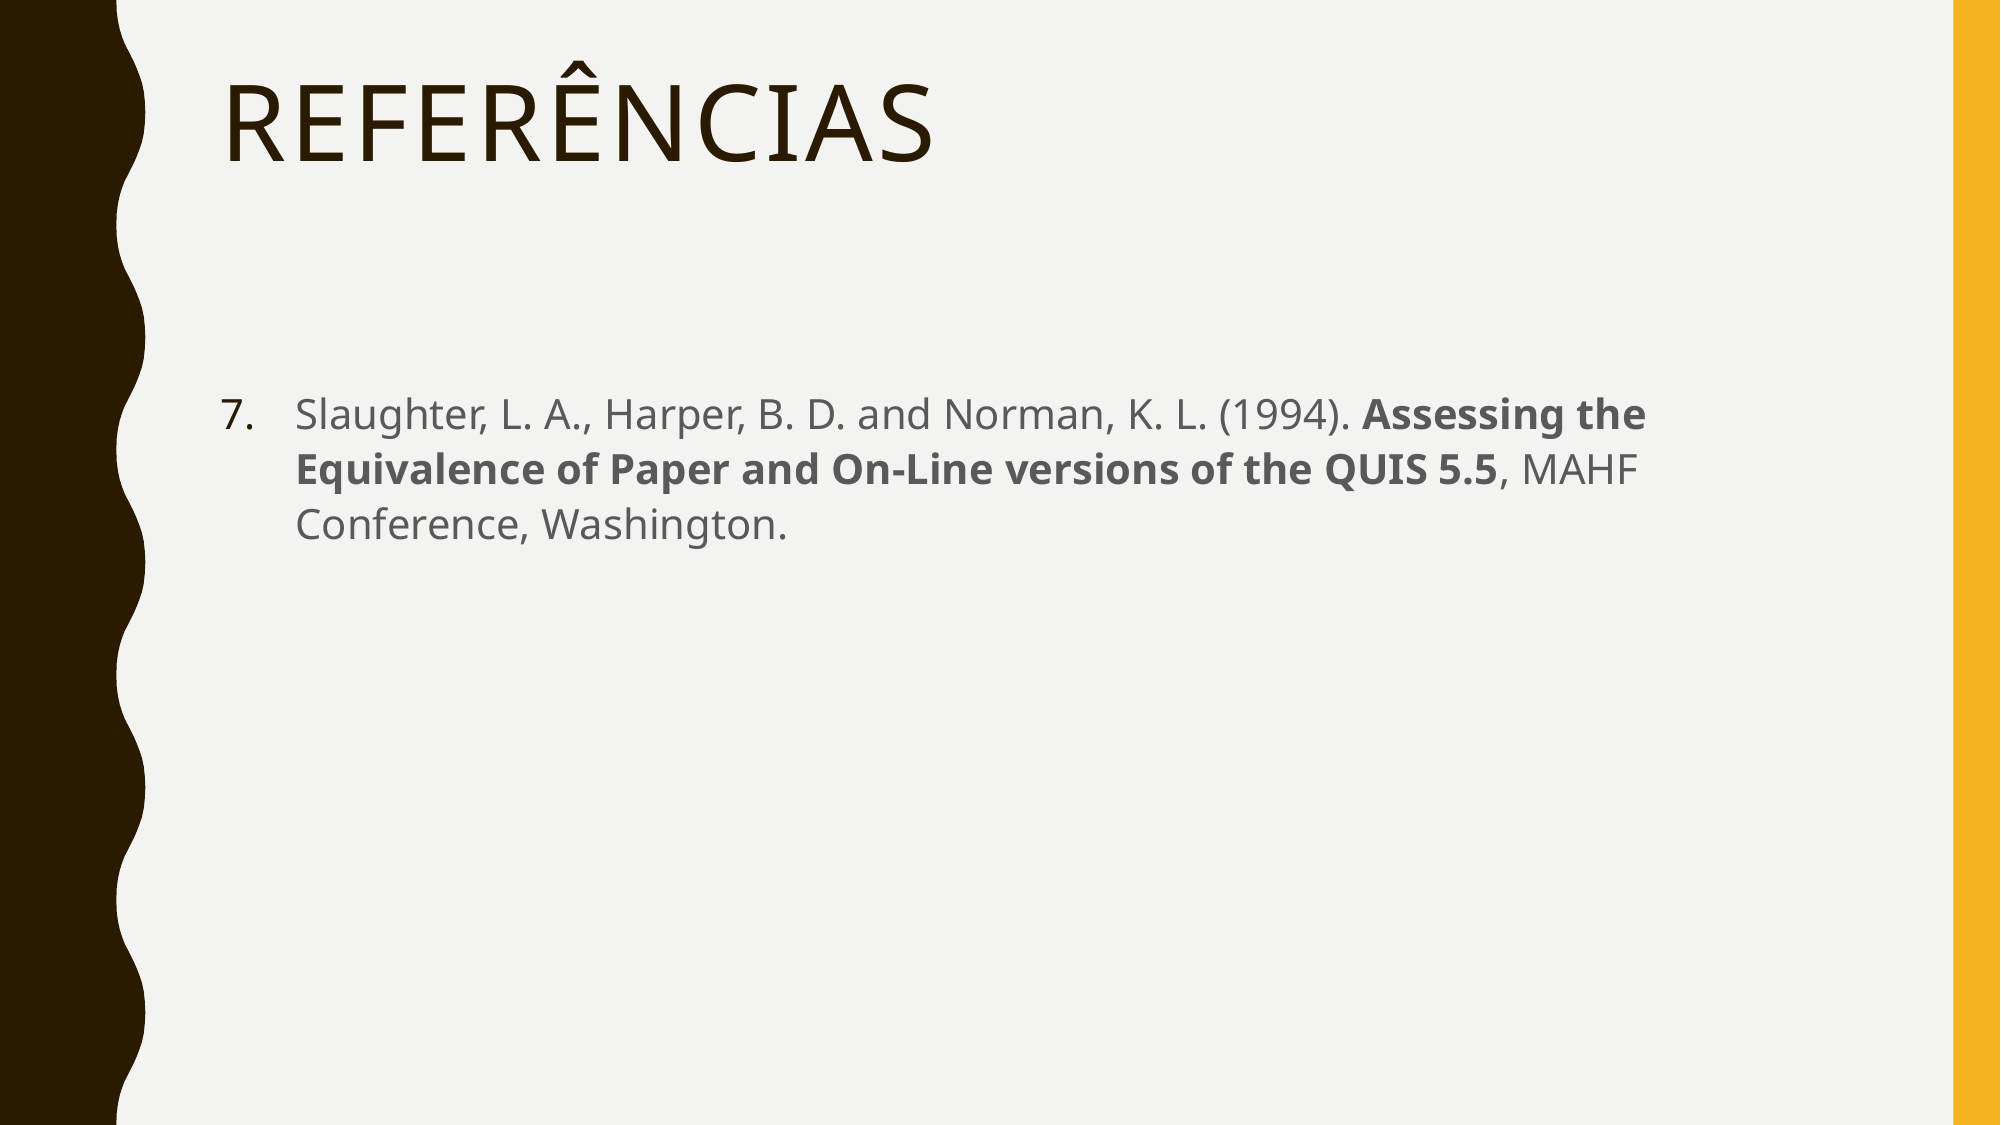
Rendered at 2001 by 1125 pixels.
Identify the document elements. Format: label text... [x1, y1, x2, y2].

list Slaughter, L. A., Harper, B. D. and Norman, K. L. (1994). Assessing the Equivalence of Paper and On-Line versions of the QUIS 5.5, MAHF Conference, Washington. [205, 375, 1875, 965]
title Referências [205, 62, 1875, 308]
